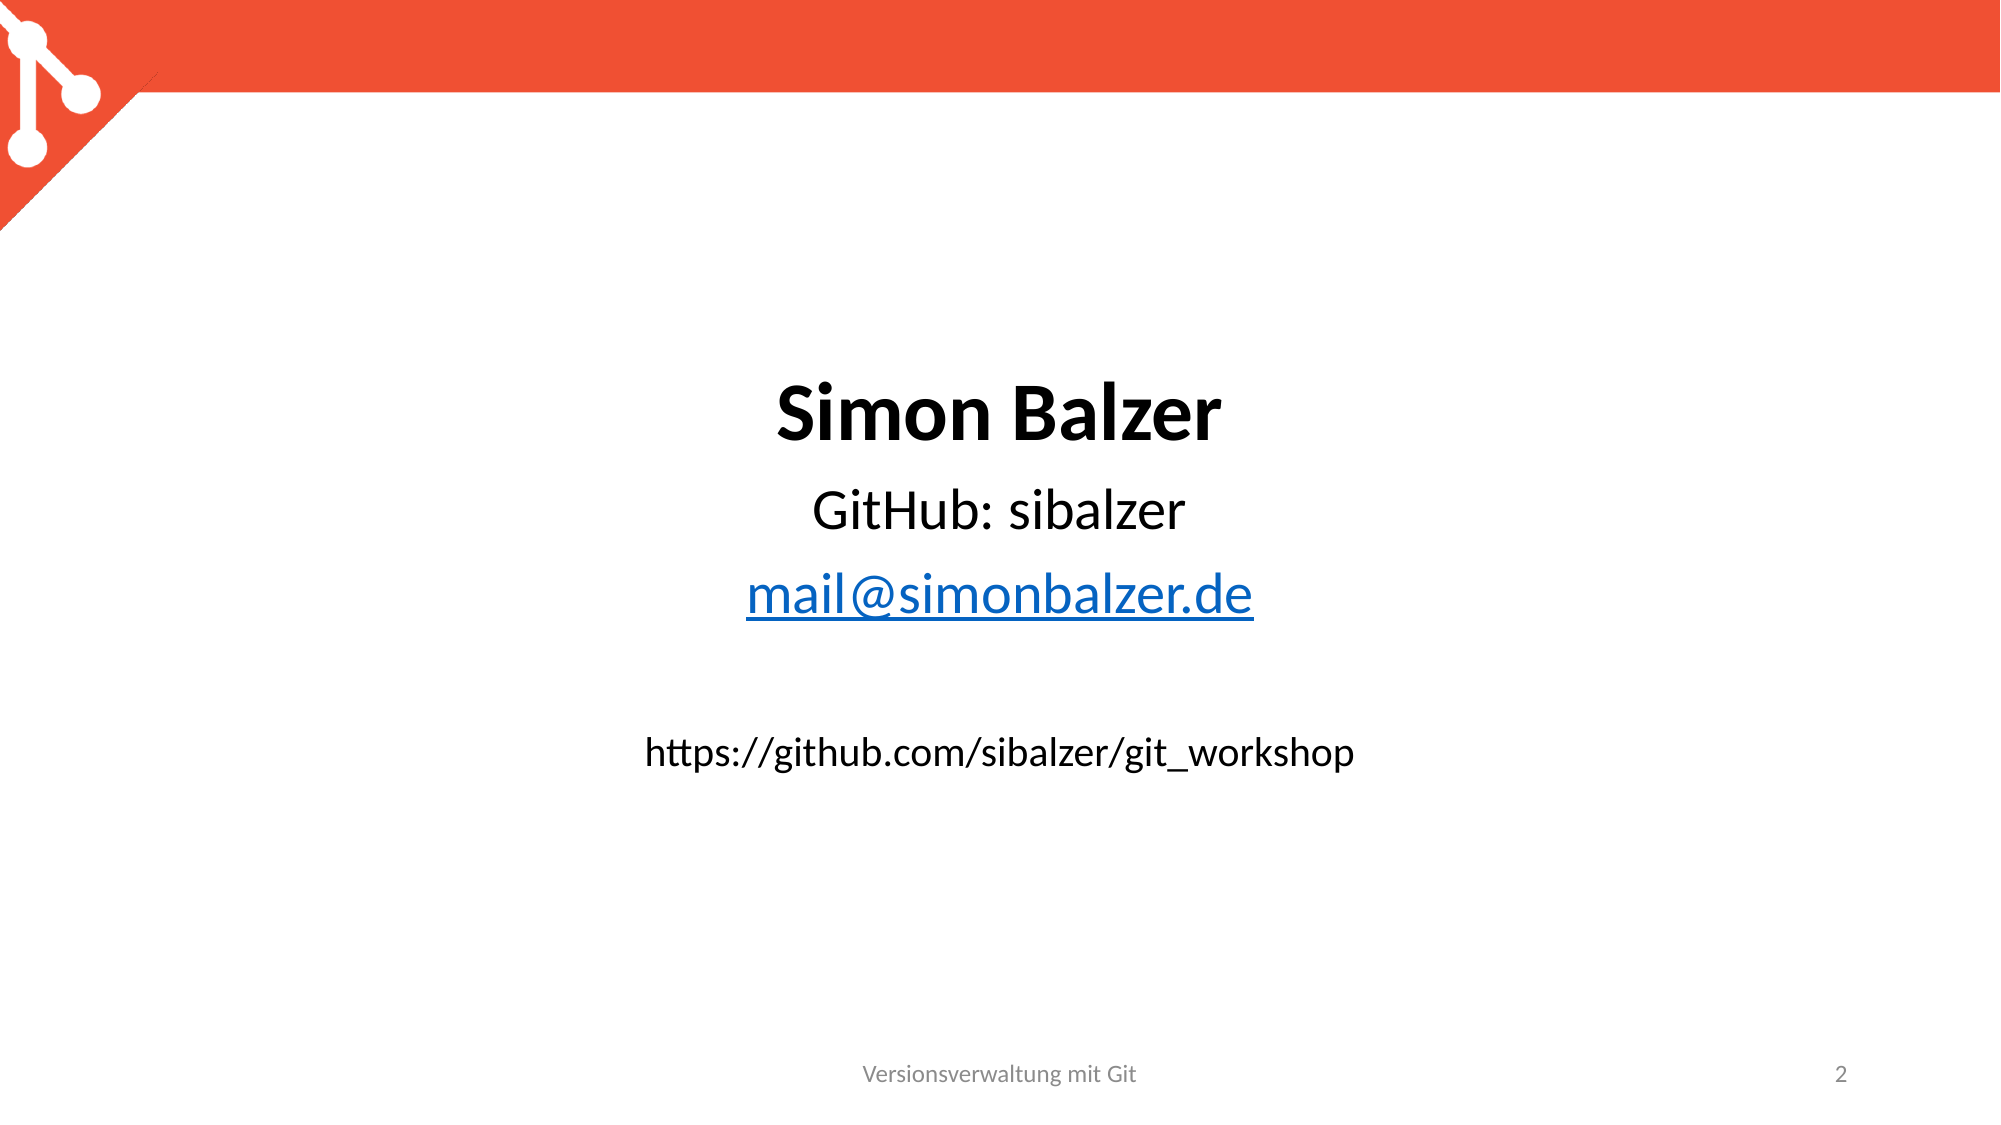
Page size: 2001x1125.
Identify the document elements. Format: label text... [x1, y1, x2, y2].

list Simon Balzer GitHub: sibalzer mail@simonbalzer.de https://github.com/sibalzer/git_workshop [137, 130, 1863, 1014]
footer Versionsverwaltung mit Git [662, 1042, 1338, 1103]
slide_number 2 [1412, 1042, 1863, 1103]
picture [0, 0, 158, 259]
